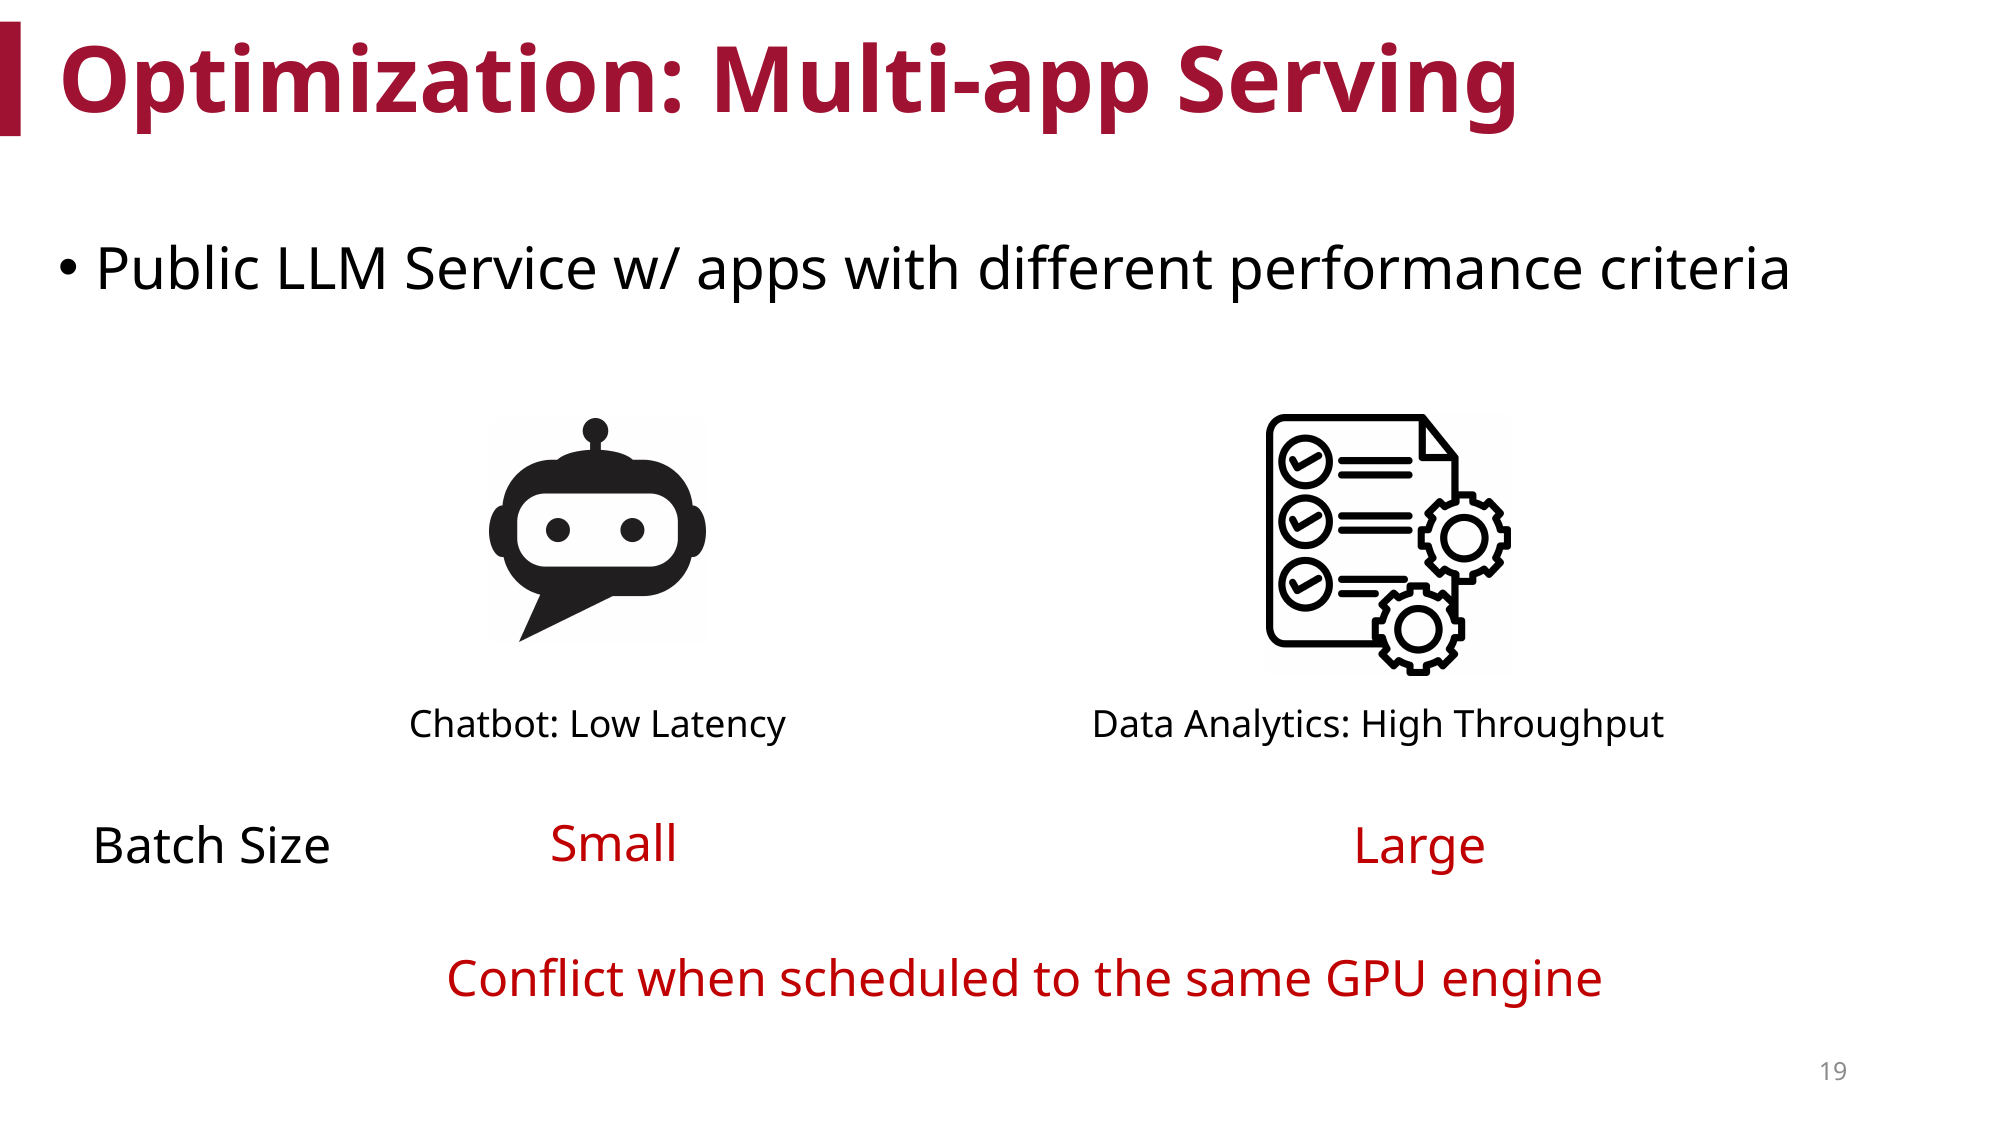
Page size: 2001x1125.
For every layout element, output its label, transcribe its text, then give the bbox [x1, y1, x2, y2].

slide_number 19 [1412, 1042, 1863, 1103]
text_box Data Analytics: High Throughput [1076, 692, 1680, 753]
text_box Batch Size [78, 805, 347, 881]
title Optimization: Multi-app Serving [43, 25, 1863, 140]
text_box Large [1338, 805, 1502, 938]
text_box Chatbot: Low Latency [394, 692, 802, 753]
list Public LLM Service w/ apps with different performance criteria [43, 231, 1863, 321]
text_box Small [535, 803, 694, 879]
picture [1265, 414, 1511, 676]
text_box Conflict when scheduled to the same GPU engine [432, 938, 1620, 1014]
picture [489, 418, 706, 642]
